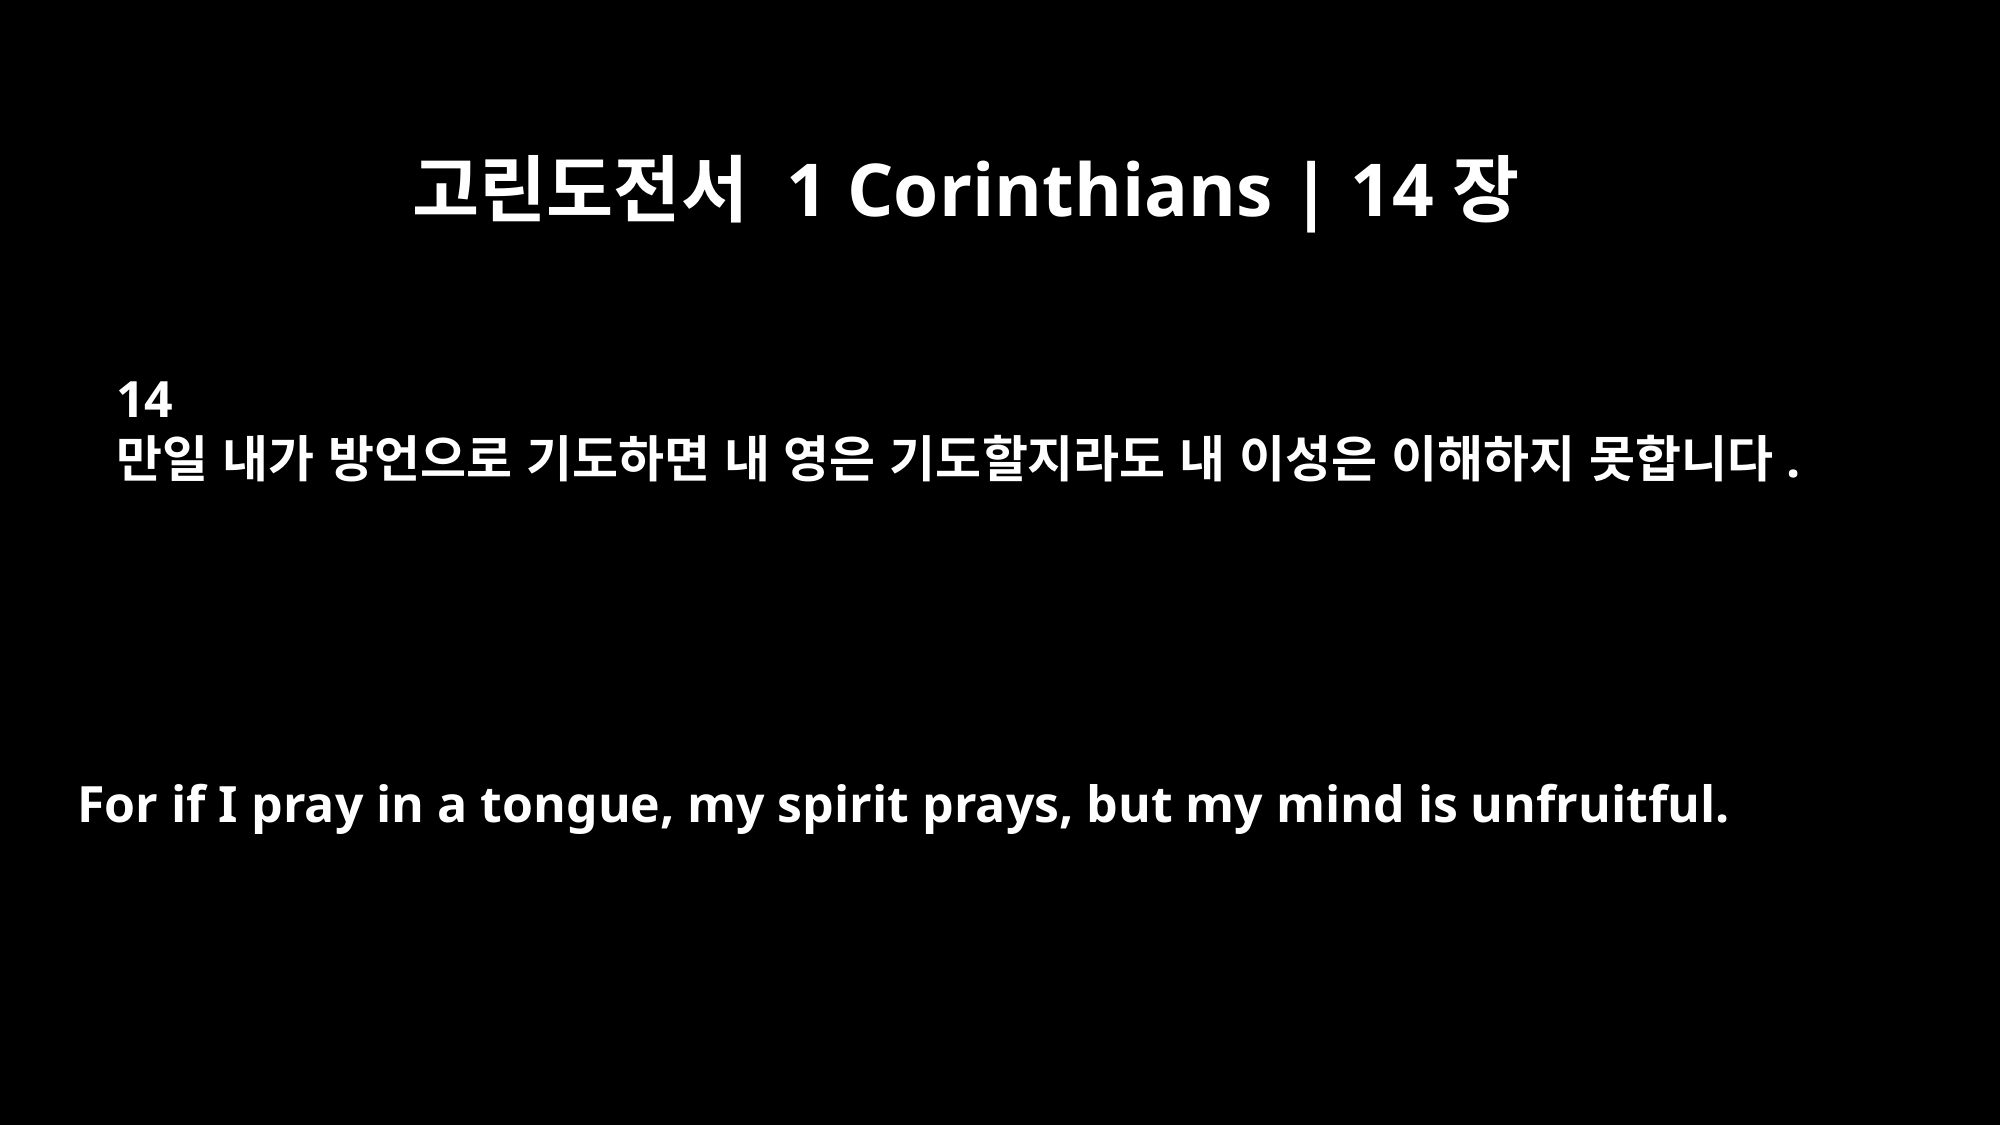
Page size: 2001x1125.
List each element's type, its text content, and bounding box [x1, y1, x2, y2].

text_box 14 만일 내가 방언으로 기도하면 내 영은 기도할지라도 내 이성은 이해하지 못합니다. [101, 359, 1816, 495]
text_box 고린도전서 1 Corinthians | 14장 [397, 136, 1535, 239]
text_box For if I pray in a tongue, my spirit prays, but my mind is unfruitful. [62, 764, 1746, 840]
